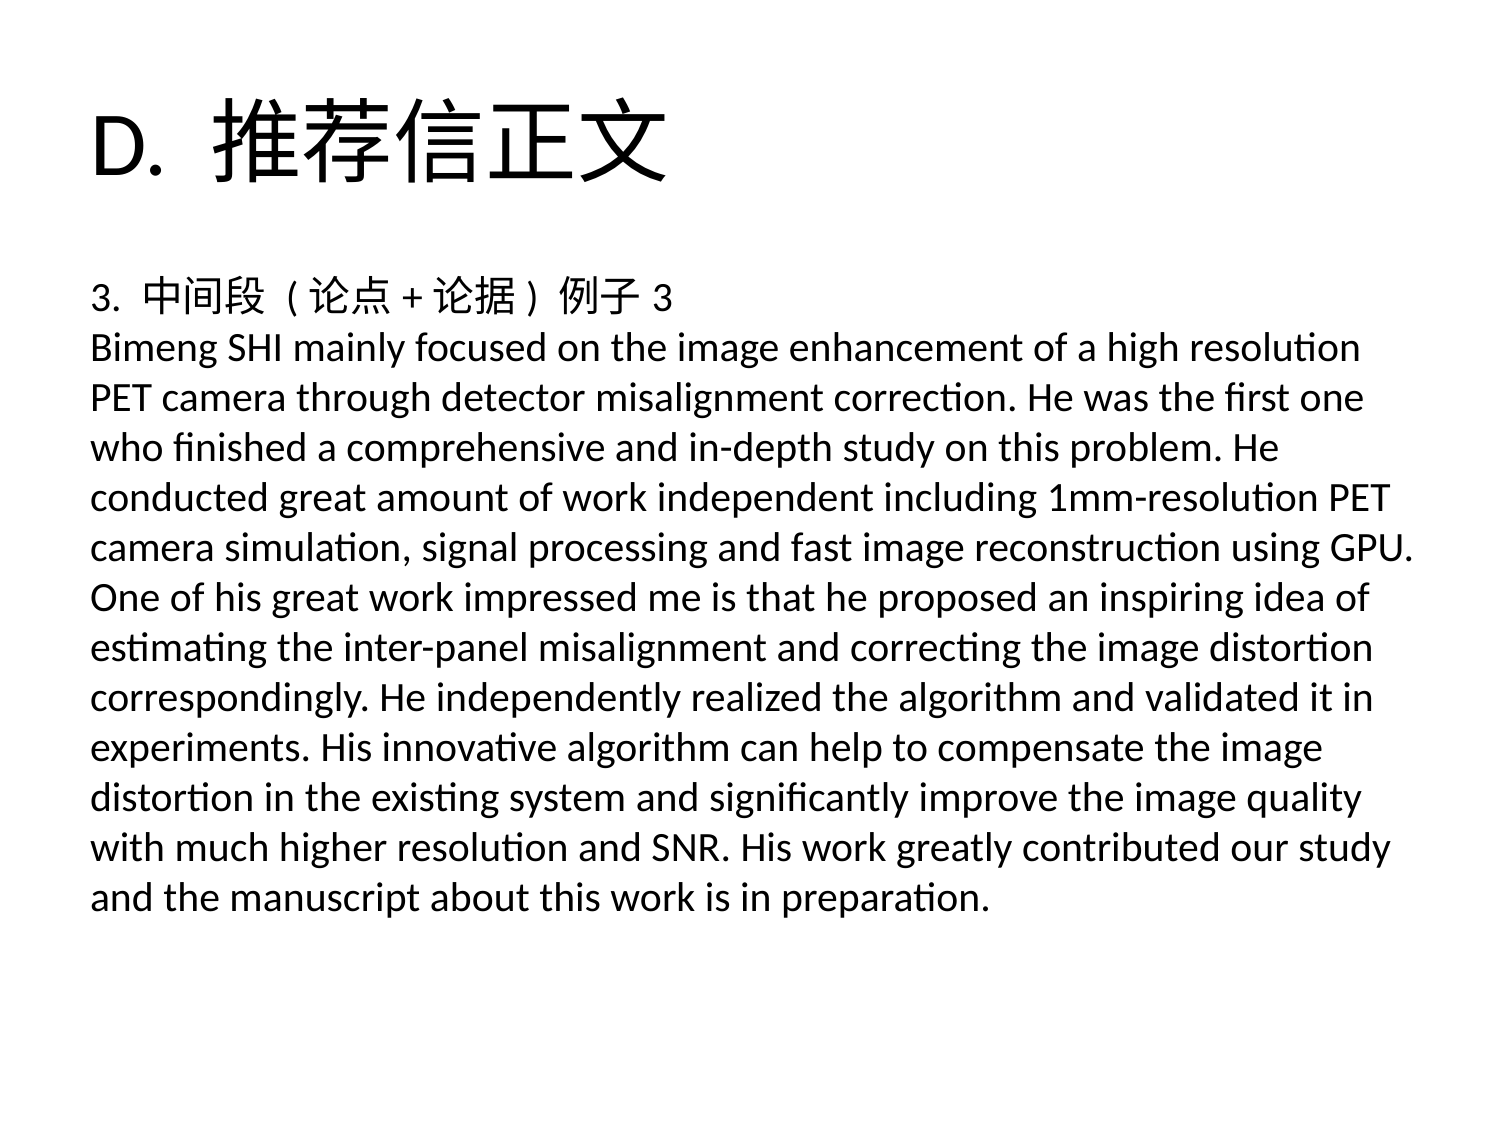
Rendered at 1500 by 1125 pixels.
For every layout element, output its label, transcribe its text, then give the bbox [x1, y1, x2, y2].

title D. 推荐信正文 [75, 45, 1425, 233]
list 3. 中间段 (论点+论据) 例子3 Bimeng SHI mainly focused on the image enhancement of a high resolution PET camera through detector misalignment correction. He was the first one who finished a comprehensive and in-depth study on this problem. He conducted great amount of work independent including 1mm-resolution PET camera simulation, signal processing and fast image reconstruction using GPU. One of his great work impressed me is that he proposed an inspiring idea of estimating the inter-panel misalignment and correcting the image distortion correspondingly. He independently realized the algorithm and validated it in experiments. His innovative algorithm can help to compensate the image distortion in the existing system and significantly improve the image quality with much higher resolution and SNR. His work greatly contributed our study and the manuscript about this work is in preparation. [75, 262, 1447, 1012]
